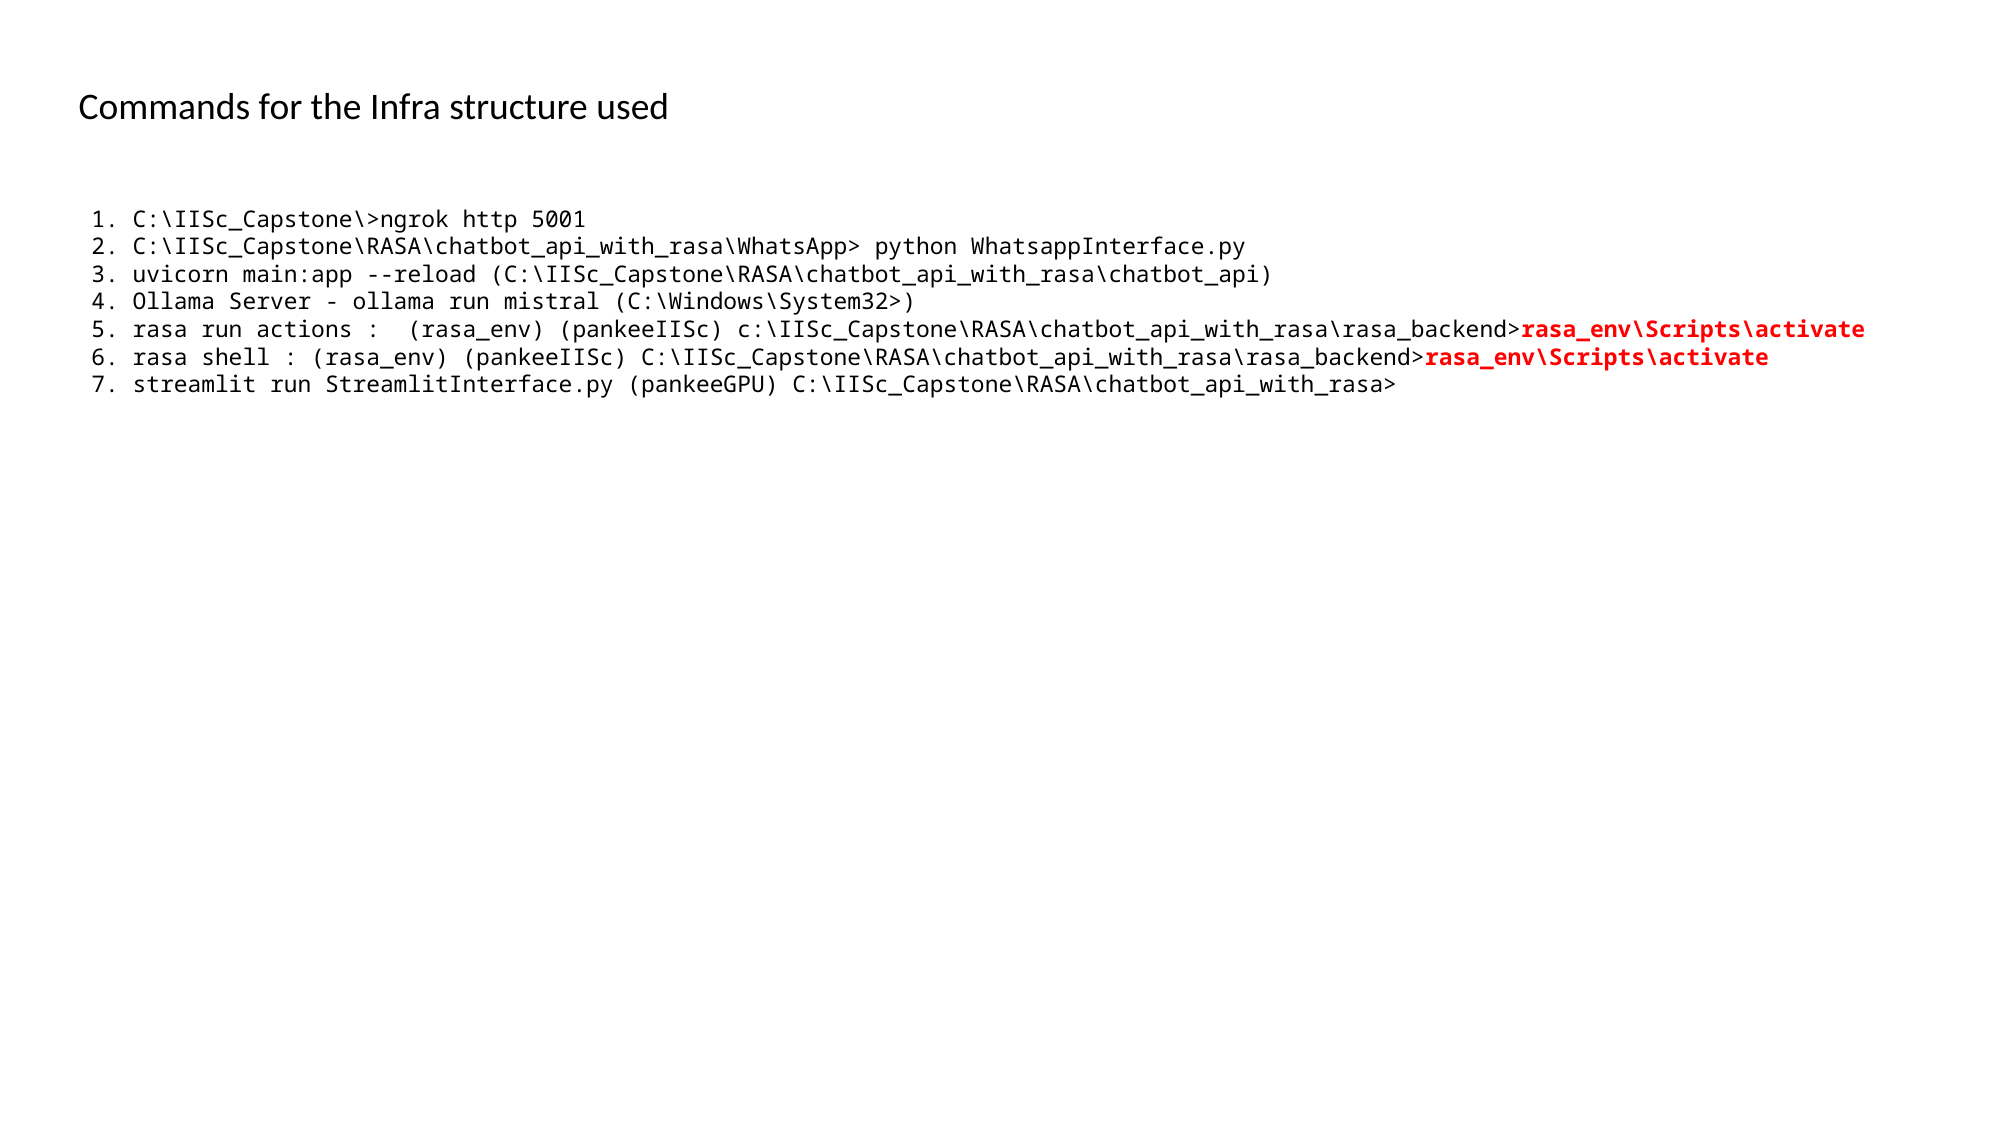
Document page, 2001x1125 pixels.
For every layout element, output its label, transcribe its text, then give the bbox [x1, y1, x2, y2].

text_box 1. C:\IISc_Capstone\>ngrok http 5001 2. C:\IISc_Capstone\RASA\chatbot_api_with_rasa\WhatsApp> python WhatsappInterface.py 3. uvicorn main:app --reload (C:\IISc_Capstone\RASA\chatbot_api_with_rasa\chatbot_api) 4. Ollama Server - ollama run mistral (C:\Windows\System32>) 5. rasa run actions : (rasa_env) (pankeeIISc) c:\IISc_Capstone\RASA\chatbot_api_with_rasa\rasa_backend>rasa_env\Scripts\activate 6. rasa shell : (rasa_env) (pankeeIISc) C:\IISc_Capstone\RASA\chatbot_api_with_rasa\rasa_backend>rasa_env\Scripts\activate 7. streamlit run StreamlitInterface.py (pankeeGPU) C:\IISc_Capstone\RASA\chatbot_api_with_rasa> [76, 197, 1882, 405]
text_box Commands for the Infra structure used [63, 74, 694, 135]
